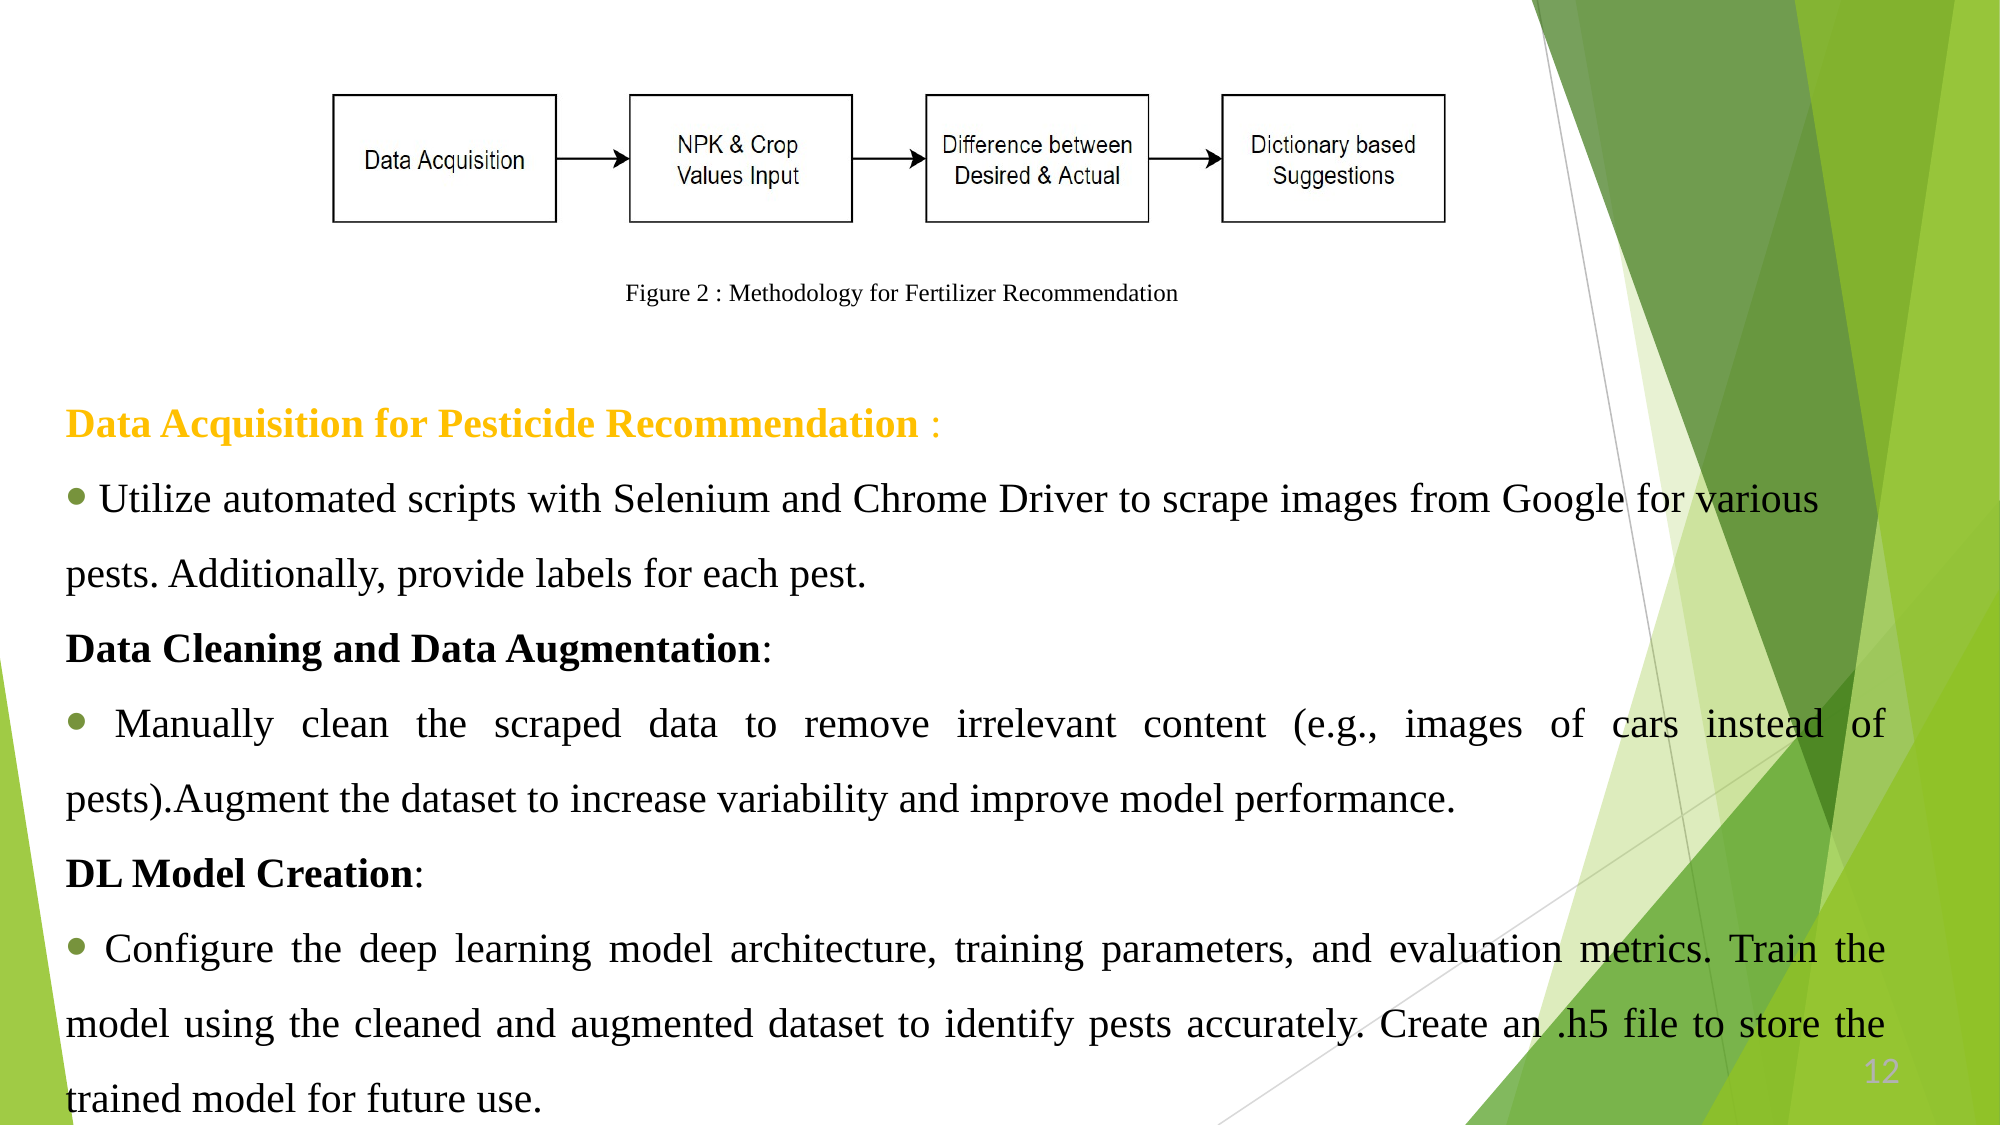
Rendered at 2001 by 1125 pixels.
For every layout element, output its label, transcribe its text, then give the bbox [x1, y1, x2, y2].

text_box Data Acquisition for Pesticide Recommendation : Utilize automated scripts with Selenium and Chrome Driver to scrape images from Google for various pests. Additionally, provide labels for each pest. Data Cleaning and Data Augmentation: Manually clean the scraped data to remove irrelevant content (e.g., images of cars instead of pests).Augment the dataset to increase variability and improve model performance. DL Model Creation: Configure the deep learning model architecture, training parameters, and evaluation metrics. Train the model using the cleaned and augmented dataset to identify pests accurately. Create an .h5 file to store the trained model for future use. [50, 363, 1903, 1125]
slide_number 12 [1440, 1046, 1900, 1103]
text_box Figure 2 : Methodology for Fertilizer Recommendation [402, 269, 1403, 345]
picture [331, 93, 1446, 223]
